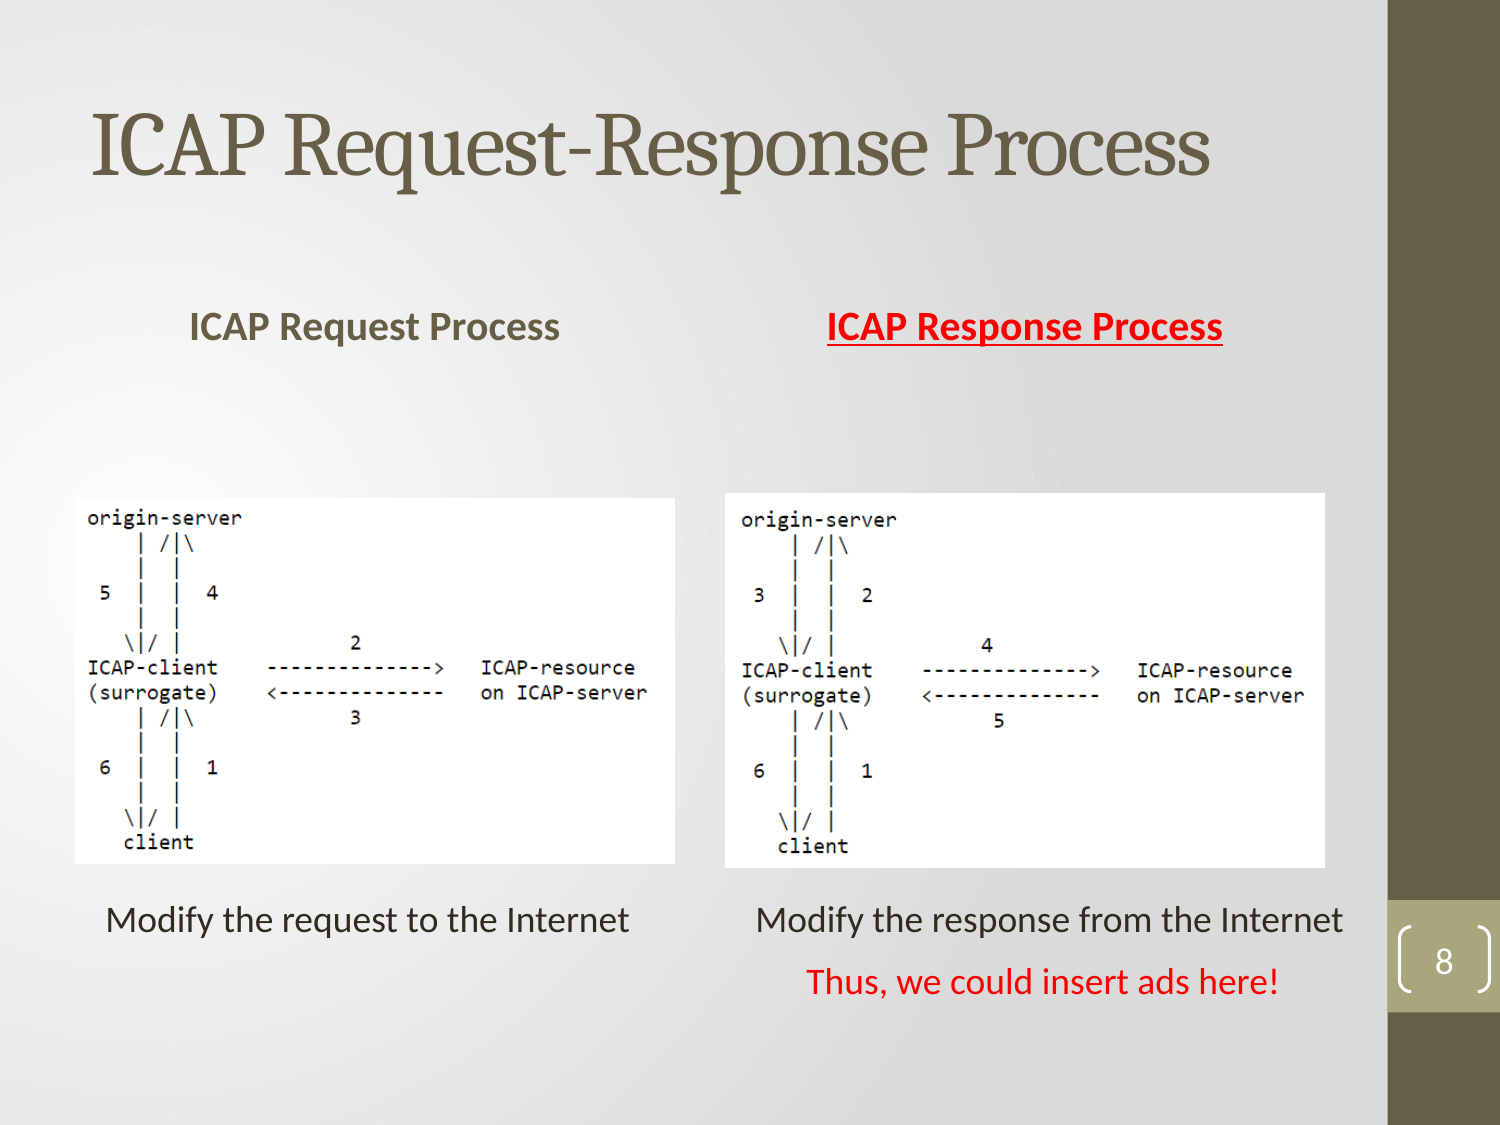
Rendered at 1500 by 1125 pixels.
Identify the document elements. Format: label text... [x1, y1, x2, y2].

text_box Modify the response from the Internet [740, 887, 1360, 948]
text_box Modify the request to the Internet [90, 887, 646, 948]
slide_number 8 [1397, 925, 1492, 994]
title ICAP Request-Response Process [75, 45, 1325, 233]
list ICAP Request Process [75, 251, 675, 357]
text_box Thus, we could insert ads here! [749, 949, 1338, 1009]
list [74, 498, 676, 864]
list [724, 493, 1326, 869]
list ICAP Response Process [725, 251, 1325, 357]
